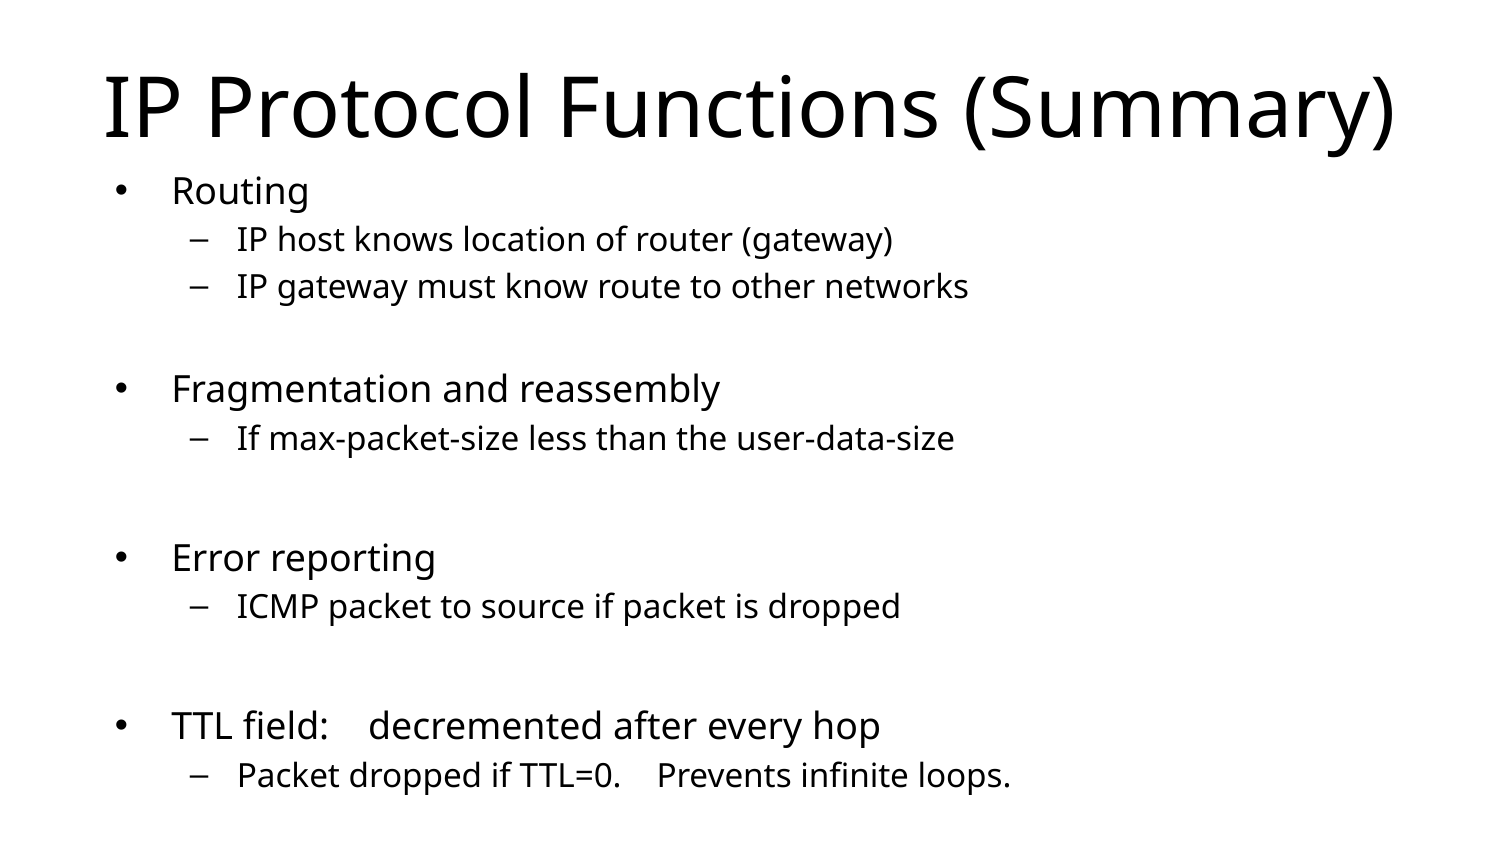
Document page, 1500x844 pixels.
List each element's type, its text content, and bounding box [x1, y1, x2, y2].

list Routing IP host knows location of router (gateway) IP gateway must know route to other networks Fragmentation and reassembly If max-packet-size less than the user-data-size Error reporting ICMP packet to source if packet is dropped TTL field: decremented after every hop Packet dropped if TTL=0. Prevents infinite loops. [99, 159, 1438, 807]
title IP Protocol Functions (Summary) [75, 33, 1425, 175]
